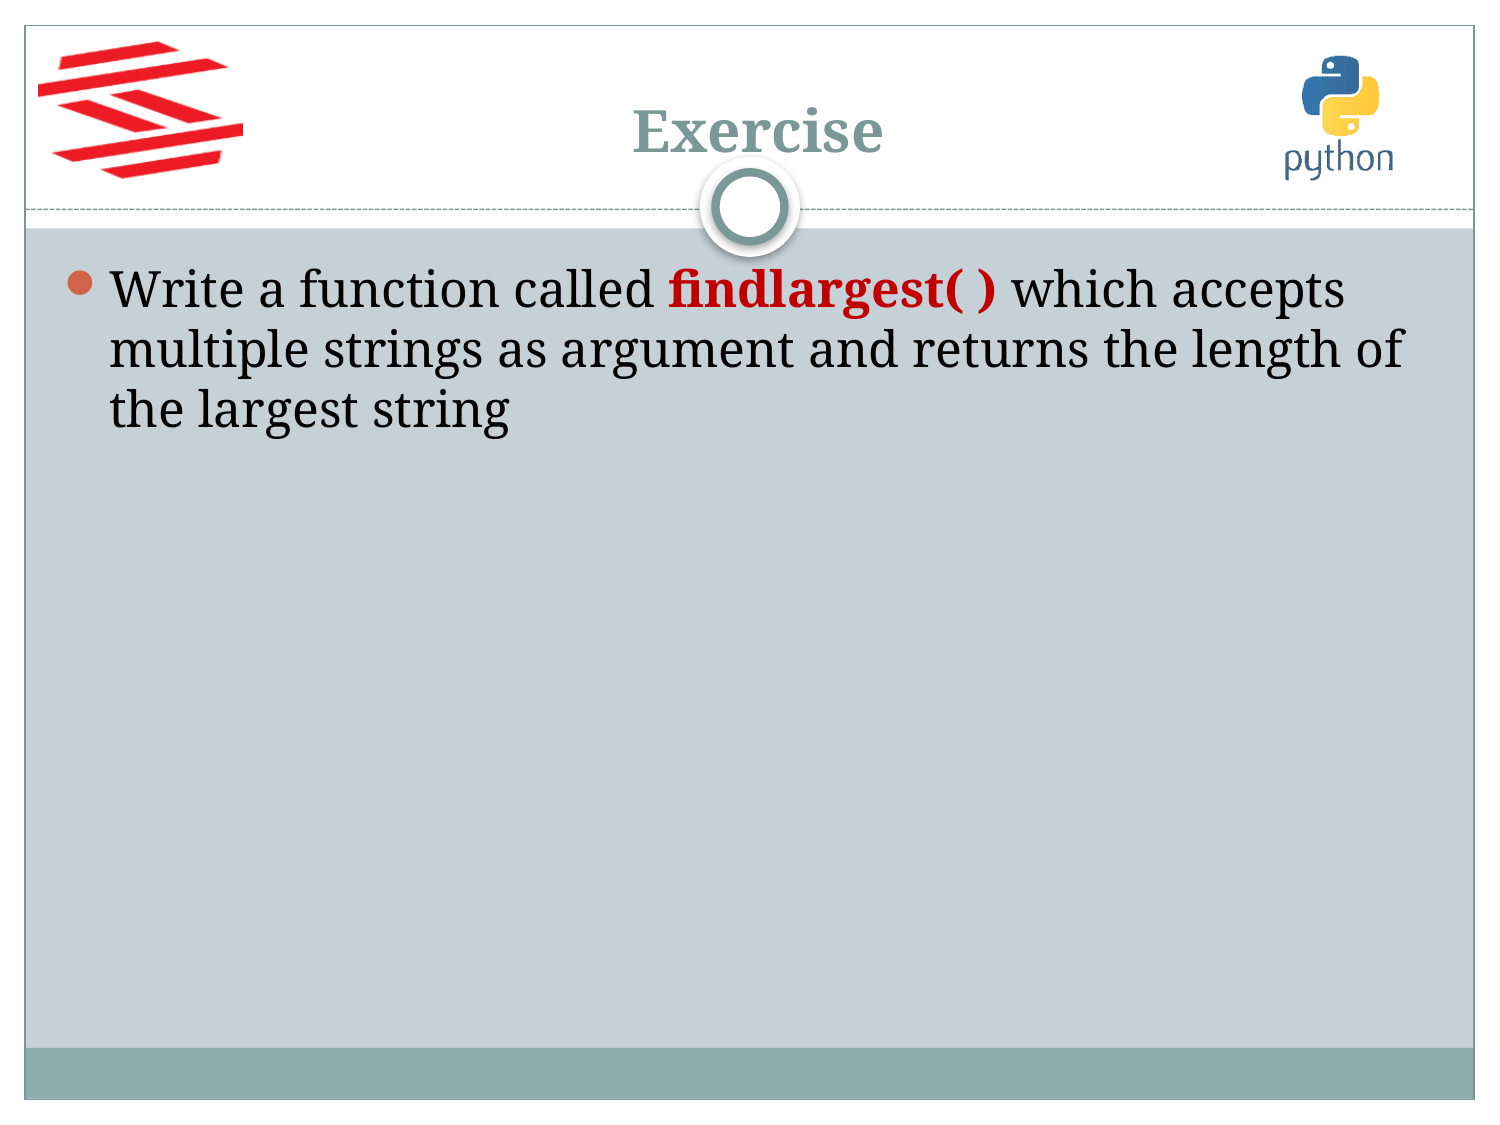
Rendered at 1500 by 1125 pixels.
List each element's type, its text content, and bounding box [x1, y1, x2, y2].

title Exercise [248, 46, 1459, 172]
picture [1206, 53, 1471, 186]
picture [37, 40, 243, 185]
list Write a function called findlargest( ) which accepts multiple strings as argument and returns the length of the largest string [49, 250, 1445, 1047]
